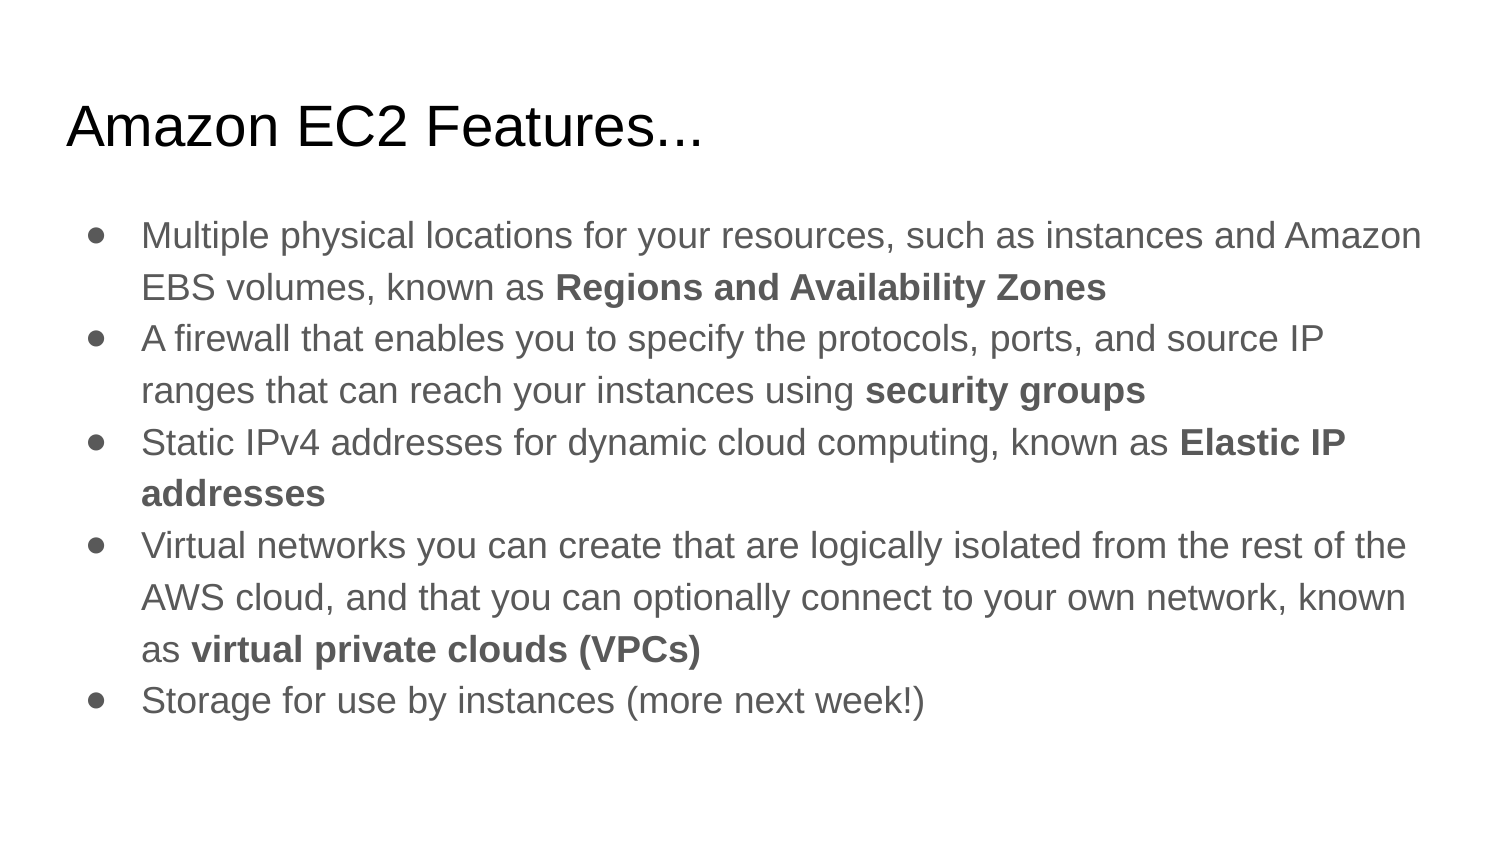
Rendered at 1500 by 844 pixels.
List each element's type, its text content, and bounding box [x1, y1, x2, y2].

title Amazon EC2 Features... [51, 72, 1449, 167]
list Multiple physical locations for your resources, such as instances and Amazon EBS volumes, known as Regions and Availability Zones A firewall that enables you to specify the protocols, ports, and source IP ranges that can reach your instances using security groups Static IPv4 addresses for dynamic cloud computing, known as Elastic IP addresses Virtual networks you can create that are logically isolated from the rest of the AWS cloud, and that you can optionally connect to your own network, known as virtual private clouds (VPCs) Storage for use by instances (more next week!) [51, 189, 1449, 750]
